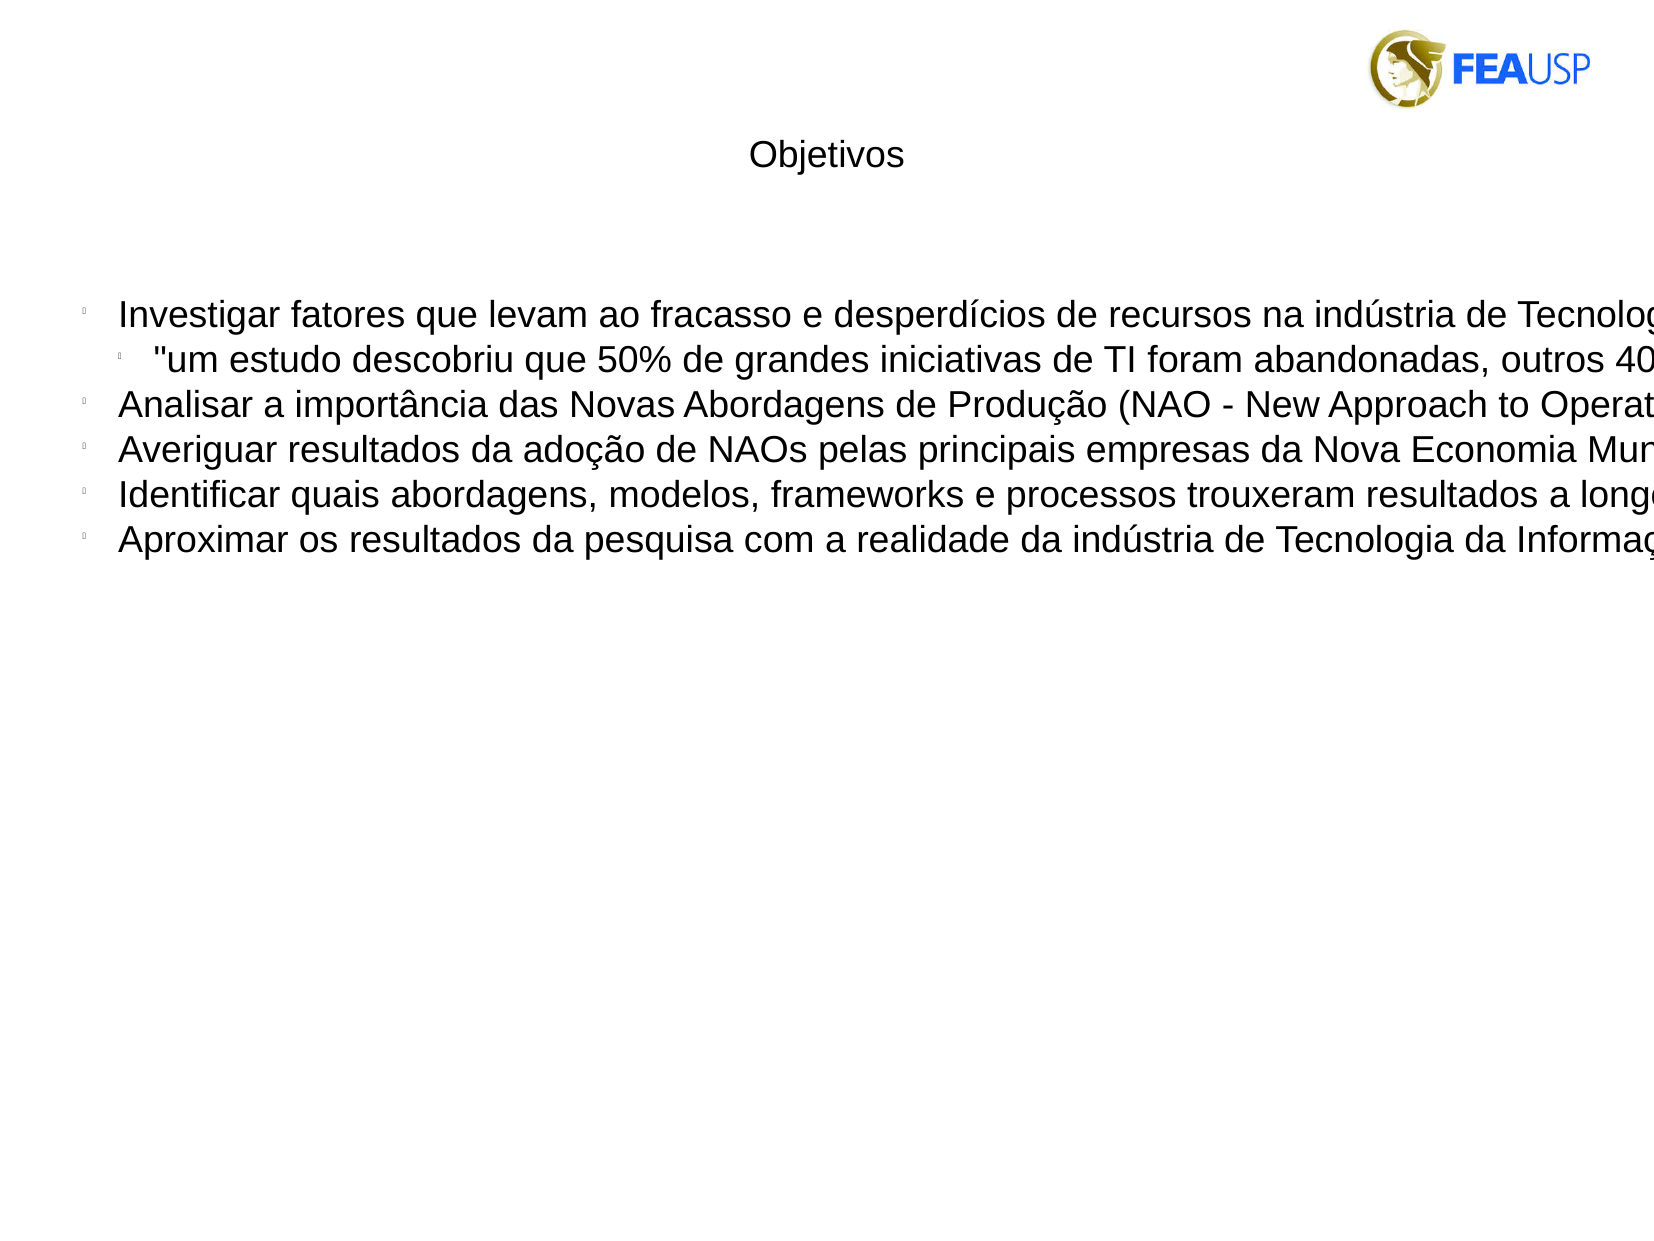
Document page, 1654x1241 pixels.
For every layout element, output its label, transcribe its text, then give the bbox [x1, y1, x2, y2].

picture [1366, 29, 1590, 110]
text_box Investigar fatores que levam ao fracasso e desperdícios de recursos na indústria de Tecnologia da Informação "um estudo descobriu que 50% de grandes iniciativas de TI foram abandonadas, outros 40% foram entregues tardiamente e/ou ultrapassam o orçamento. Outros estudos estimaram em 70% a taxa de falha nas iniciativas de começar os processos de TI." (HAYES, p.198) Analisar a importância das Novas Abordagens de Produção (NAO - New Approach to Operations) no desenvolvimento de novos produtos, serviços e processos na indústria de Tecnologia da Informação. Averiguar resultados da adoção de NAOs pelas principais empresas da Nova Economia Mundial. Identificar quais abordagens, modelos, frameworks e processos trouxeram resultados a longo prazo e quais foram descontinuadas. Aproximar os resultados da pesquisa com a realidade da indústria de Tecnologia da Informação do Brasil e descobrir oportunidades para o crescimento de exportação de software. [82, 290, 1571, 1010]
text_box Objetivos [82, 49, 1571, 257]
